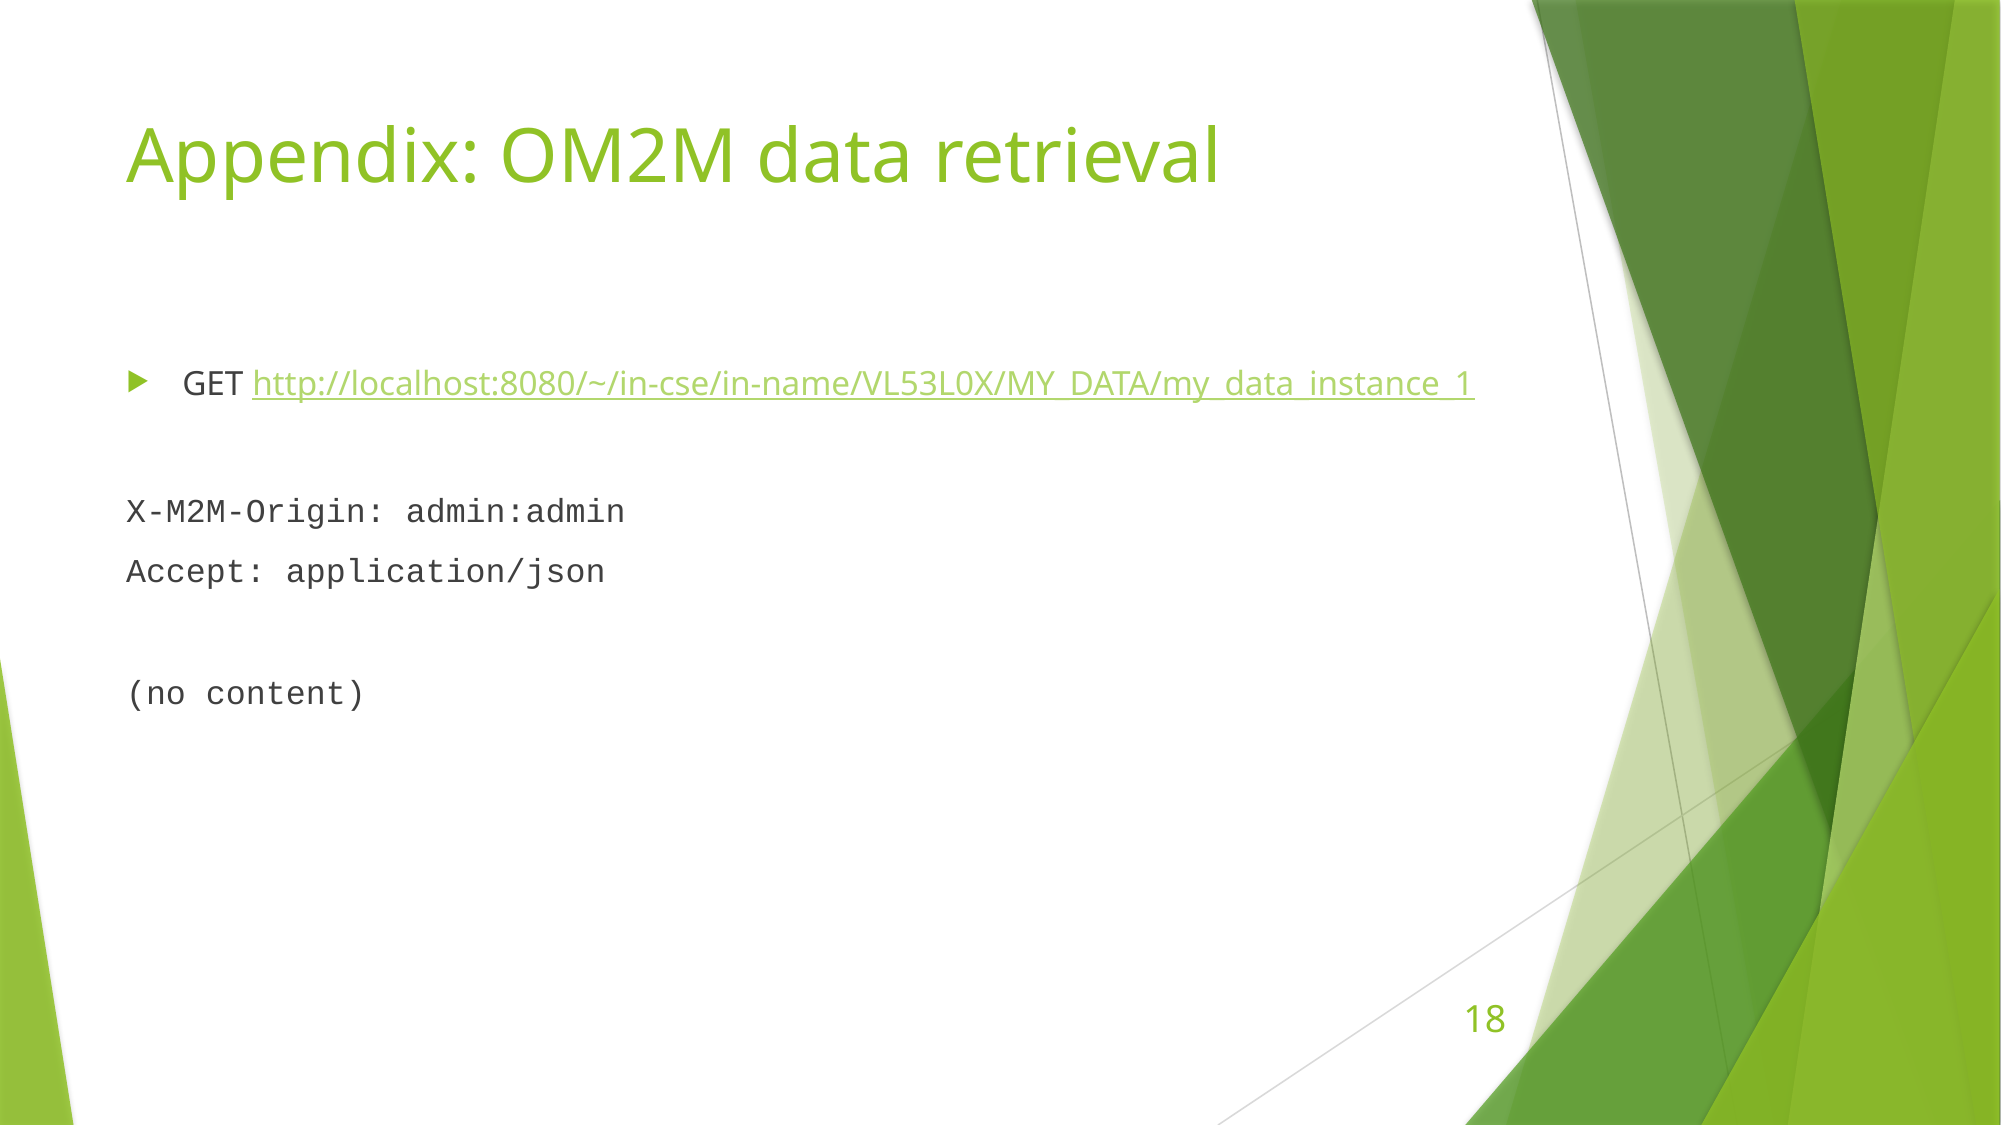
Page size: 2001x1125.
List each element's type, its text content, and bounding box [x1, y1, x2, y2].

slide_number 18 [1409, 991, 1522, 1051]
title Appendix: OM2M data retrieval [111, 99, 1522, 317]
list GET http://localhost:8080/~/in-cse/in-name/VL53L0X/MY_DATA/my_data_instance_1 X-M2M-Origin: admin:admin Accept: application/json (no content) [111, 354, 1522, 992]
